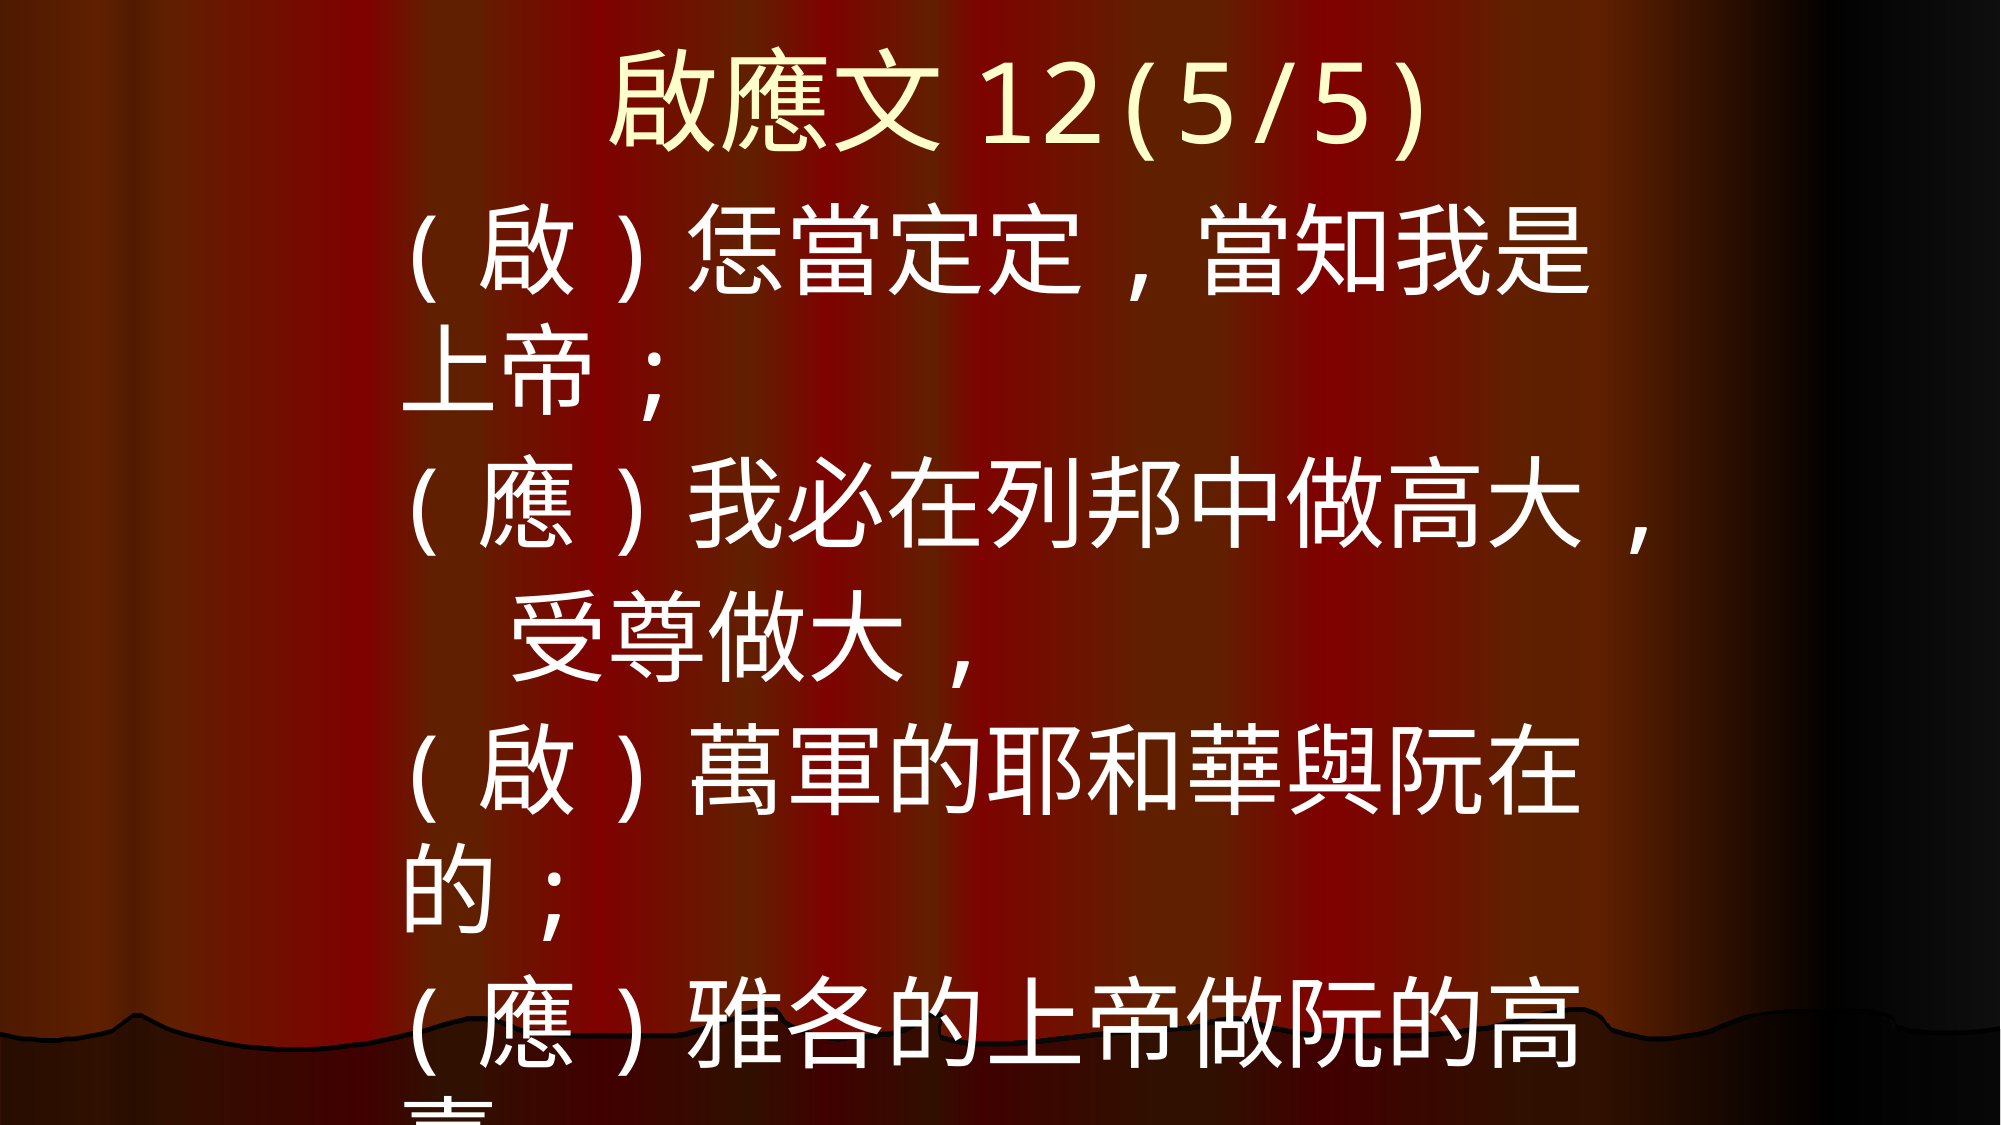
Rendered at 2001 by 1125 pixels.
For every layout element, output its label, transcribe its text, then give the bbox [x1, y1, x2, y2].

title 啟應文12(5/5) [350, 0, 1701, 198]
list (啟)恁當定定,當知我是上帝; (應)我必在列邦中做高大, 受尊做大, (啟)萬軍的耶和華與阮在的; (應)雅各的上帝做阮的高臺. [326, 172, 1689, 1059]
